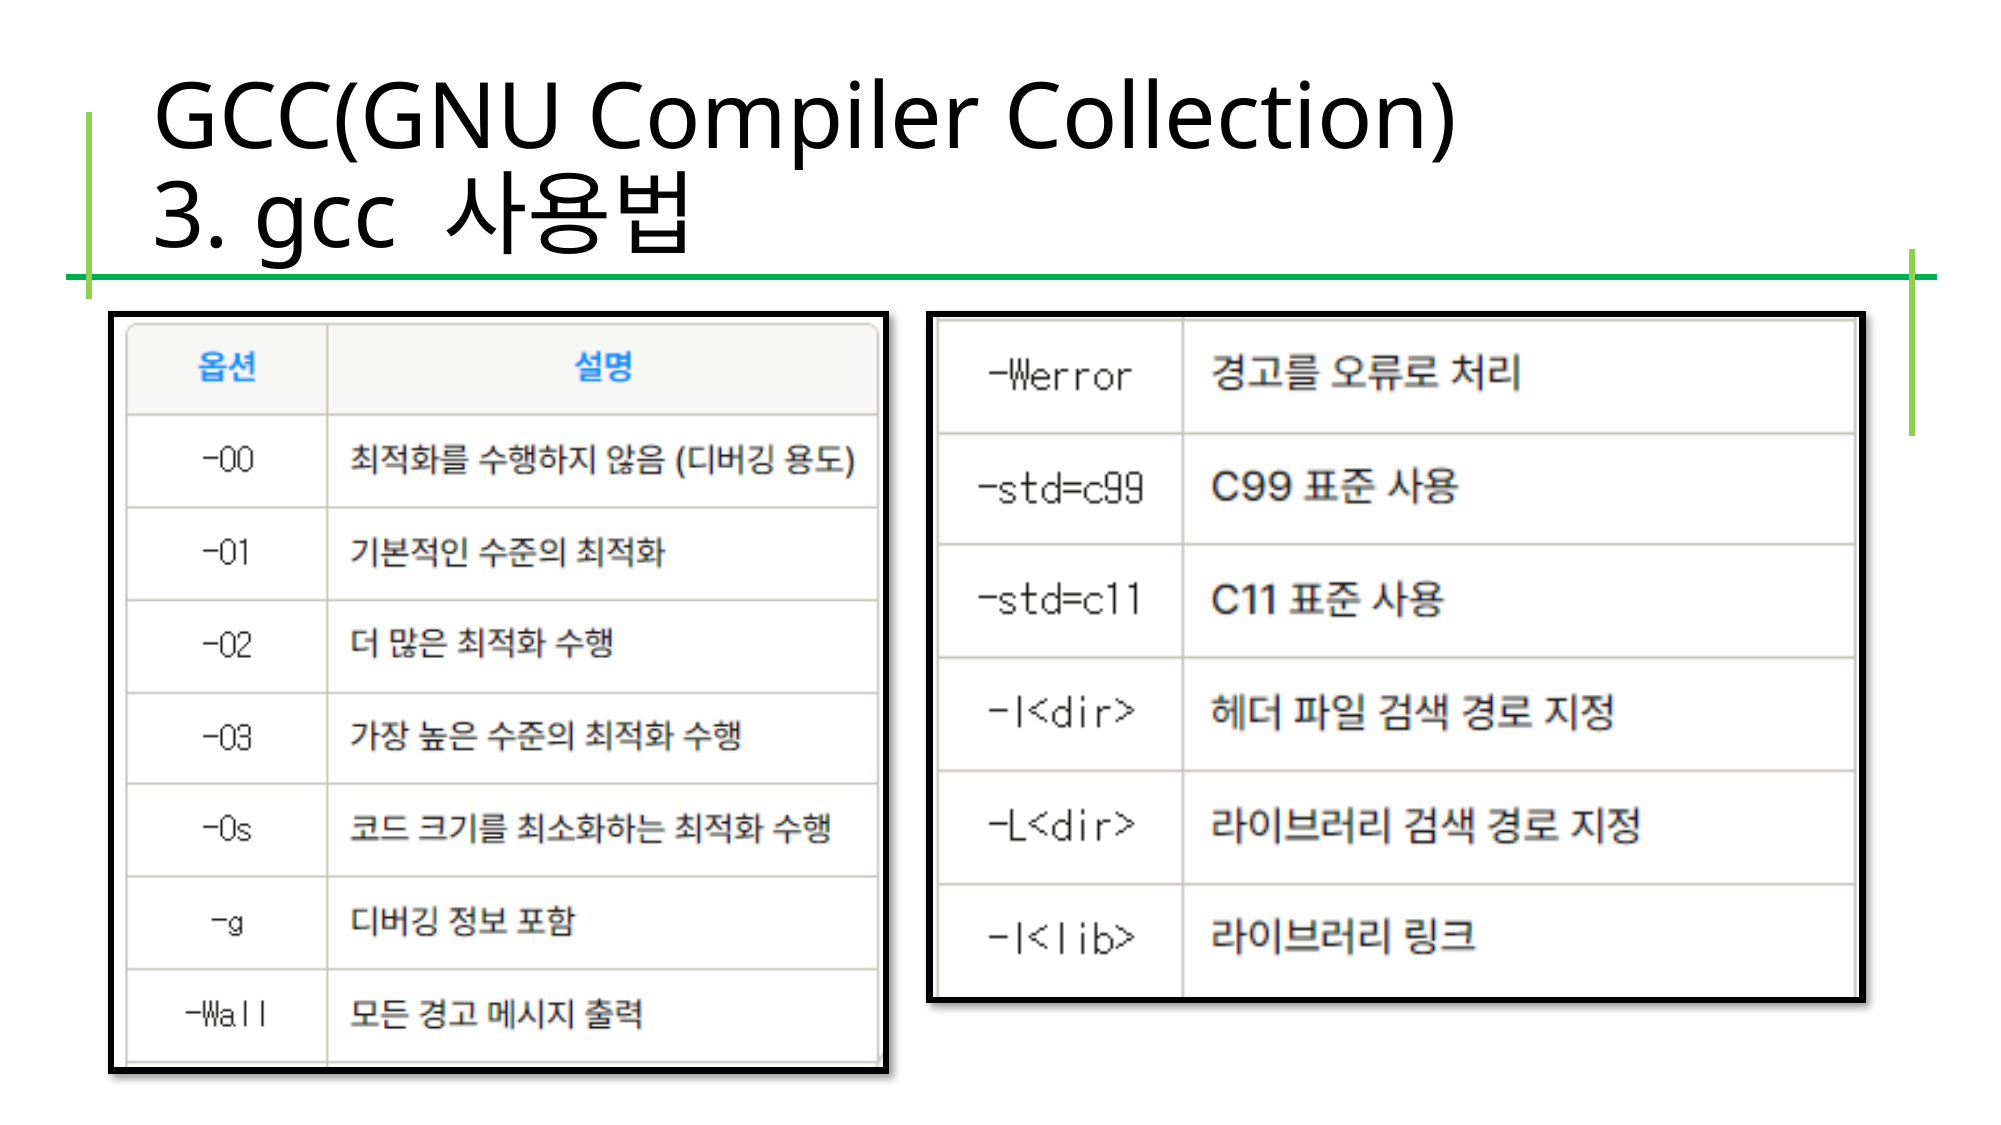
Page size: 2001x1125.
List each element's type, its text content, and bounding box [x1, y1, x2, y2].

picture [932, 317, 1860, 997]
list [113, 317, 884, 1068]
title GCC(GNU Compiler Collection) 3. gcc 사용법 [137, 59, 1863, 274]
